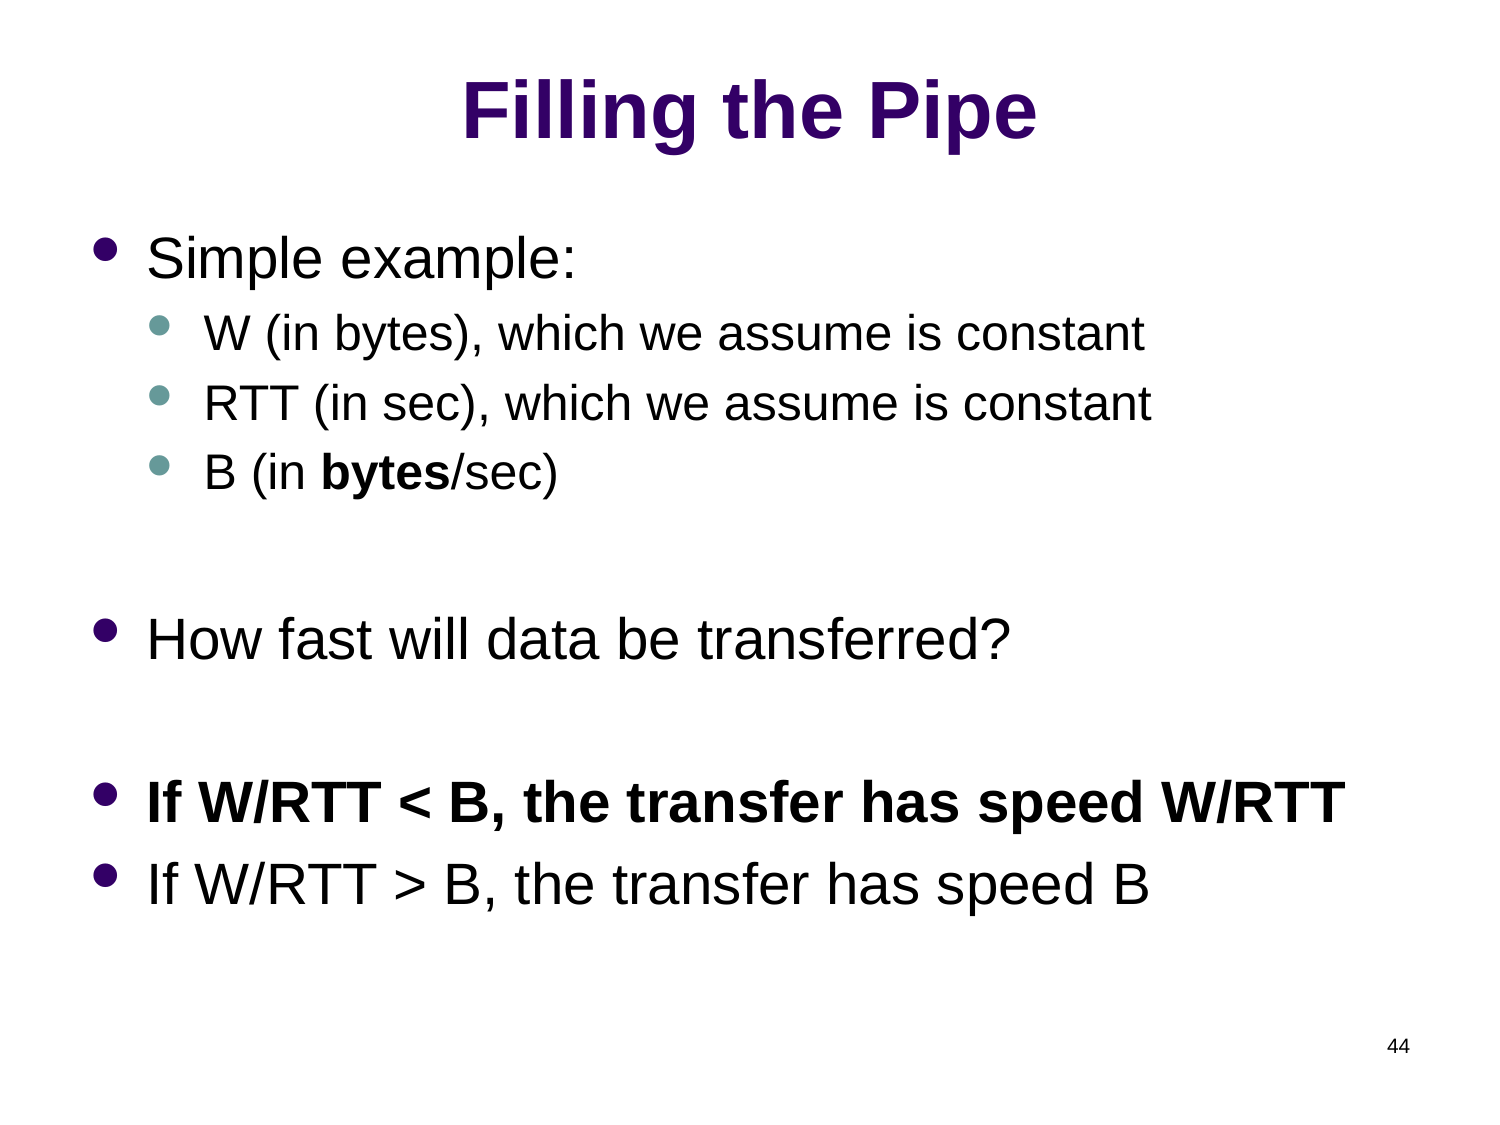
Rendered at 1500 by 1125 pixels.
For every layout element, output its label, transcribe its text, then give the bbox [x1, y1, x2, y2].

slide_number 44 [1074, 1024, 1426, 1101]
title Filling the Pipe [0, 20, 1500, 163]
list Simple example: W (in bytes), which we assume is constant RTT (in sec), which we assume is constant B (in bytes/sec) How fast will data be transferred? If W/RTT < B, the transfer has speed W/RTT If W/RTT > B, the transfer has speed B [75, 212, 1475, 1006]
